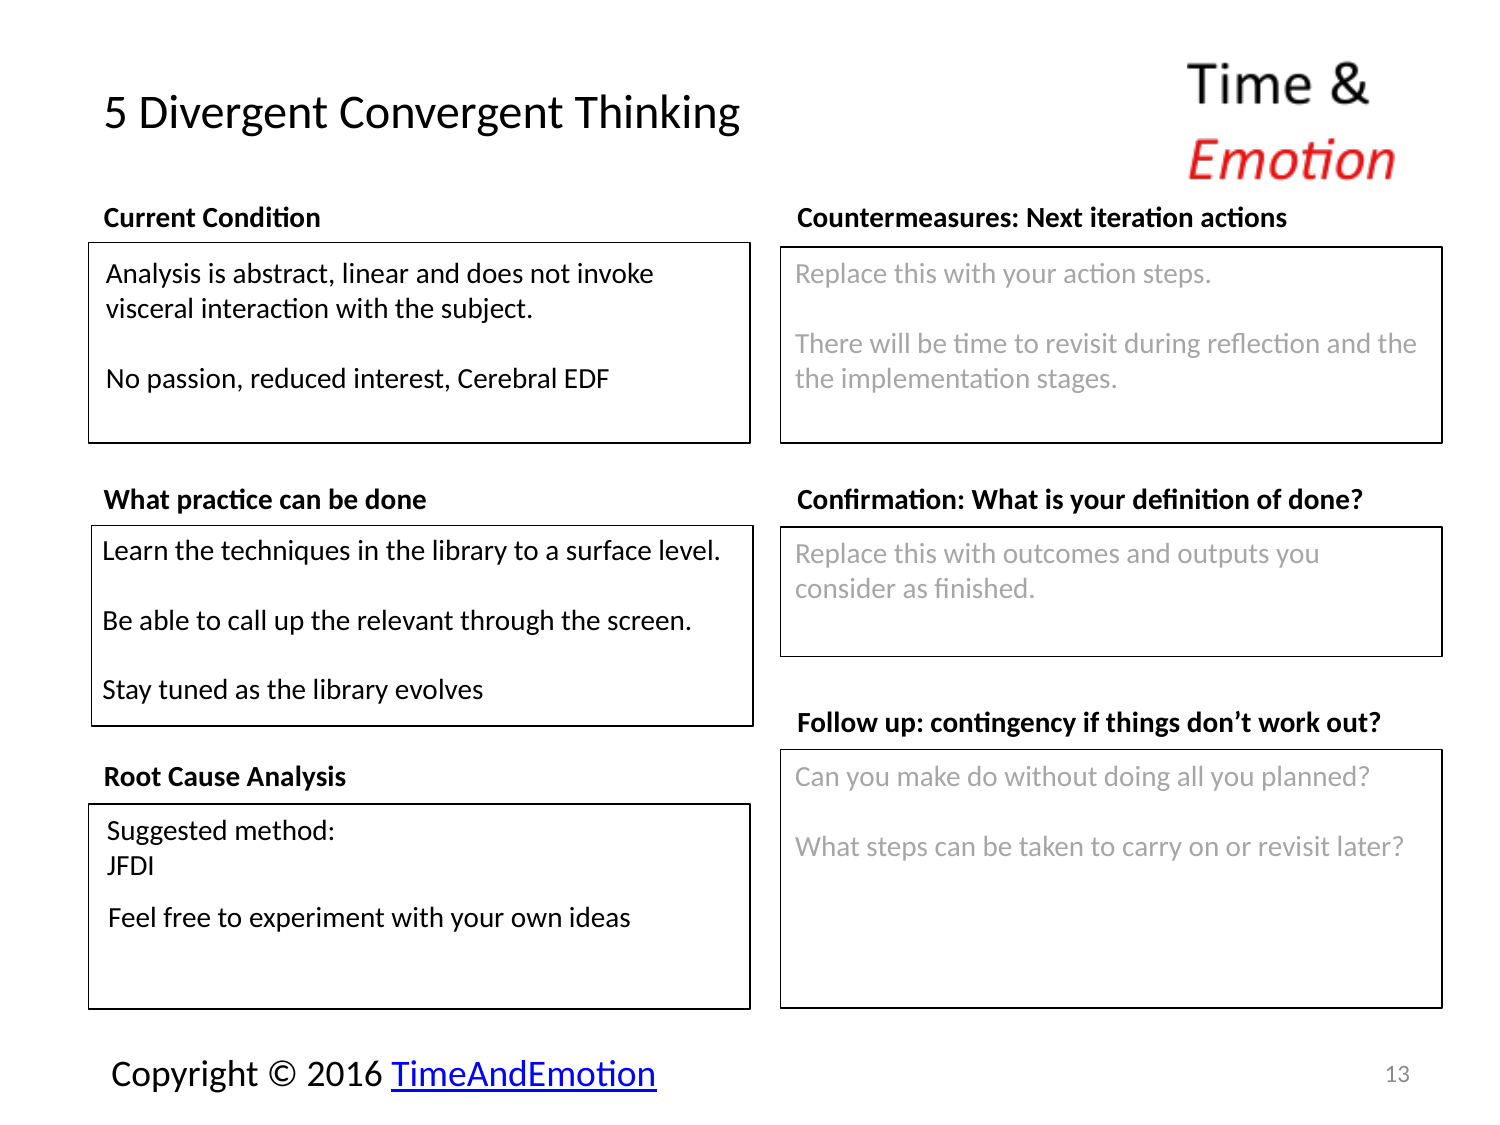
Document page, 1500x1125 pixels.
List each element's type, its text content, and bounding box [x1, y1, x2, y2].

slide_number 13 [1074, 1042, 1425, 1103]
title 5 Divergent Convergent Thinking [88, 71, 1170, 146]
text_box [88, 242, 750, 444]
text_box Can you make do without doing all you planned? What steps can be taken to carry on or revisit later? [780, 749, 1442, 1009]
text_box Feel free to experiment with your own ideas [93, 890, 647, 941]
text_box [780, 402, 1442, 444]
text_box Current Condition [89, 190, 337, 241]
picture [1187, 45, 1397, 196]
text_box Countermeasures: Next iteration actions [782, 190, 1303, 241]
text_box [91, 525, 754, 726]
text_box Confirmation: What is your definition of done? [782, 473, 1380, 523]
text_box [780, 647, 1442, 657]
text_box [88, 803, 750, 1009]
text_box Suggested method: JFDI [92, 803, 351, 889]
text_box Analysis is abstract, linear and does not invoke visceral interaction with the subject. No passion, reduced interest, Cerebral EDF [91, 246, 676, 402]
text_box What practice can be done [88, 473, 443, 523]
text_box Replace this with outcomes and outputs you consider as finished. [780, 527, 1442, 647]
text_box Replace this with your action steps. There will be time to revisit during reflection and the the implementation stages. [780, 246, 1442, 402]
text_box Learn the techniques in the library to a surface level. Be able to call up the relevant through the screen. Stay tuned as the library evolves [87, 523, 746, 714]
text_box Follow up: contingency if things don’t work out? [782, 696, 1398, 746]
text_box Root Cause Analysis [89, 749, 362, 800]
